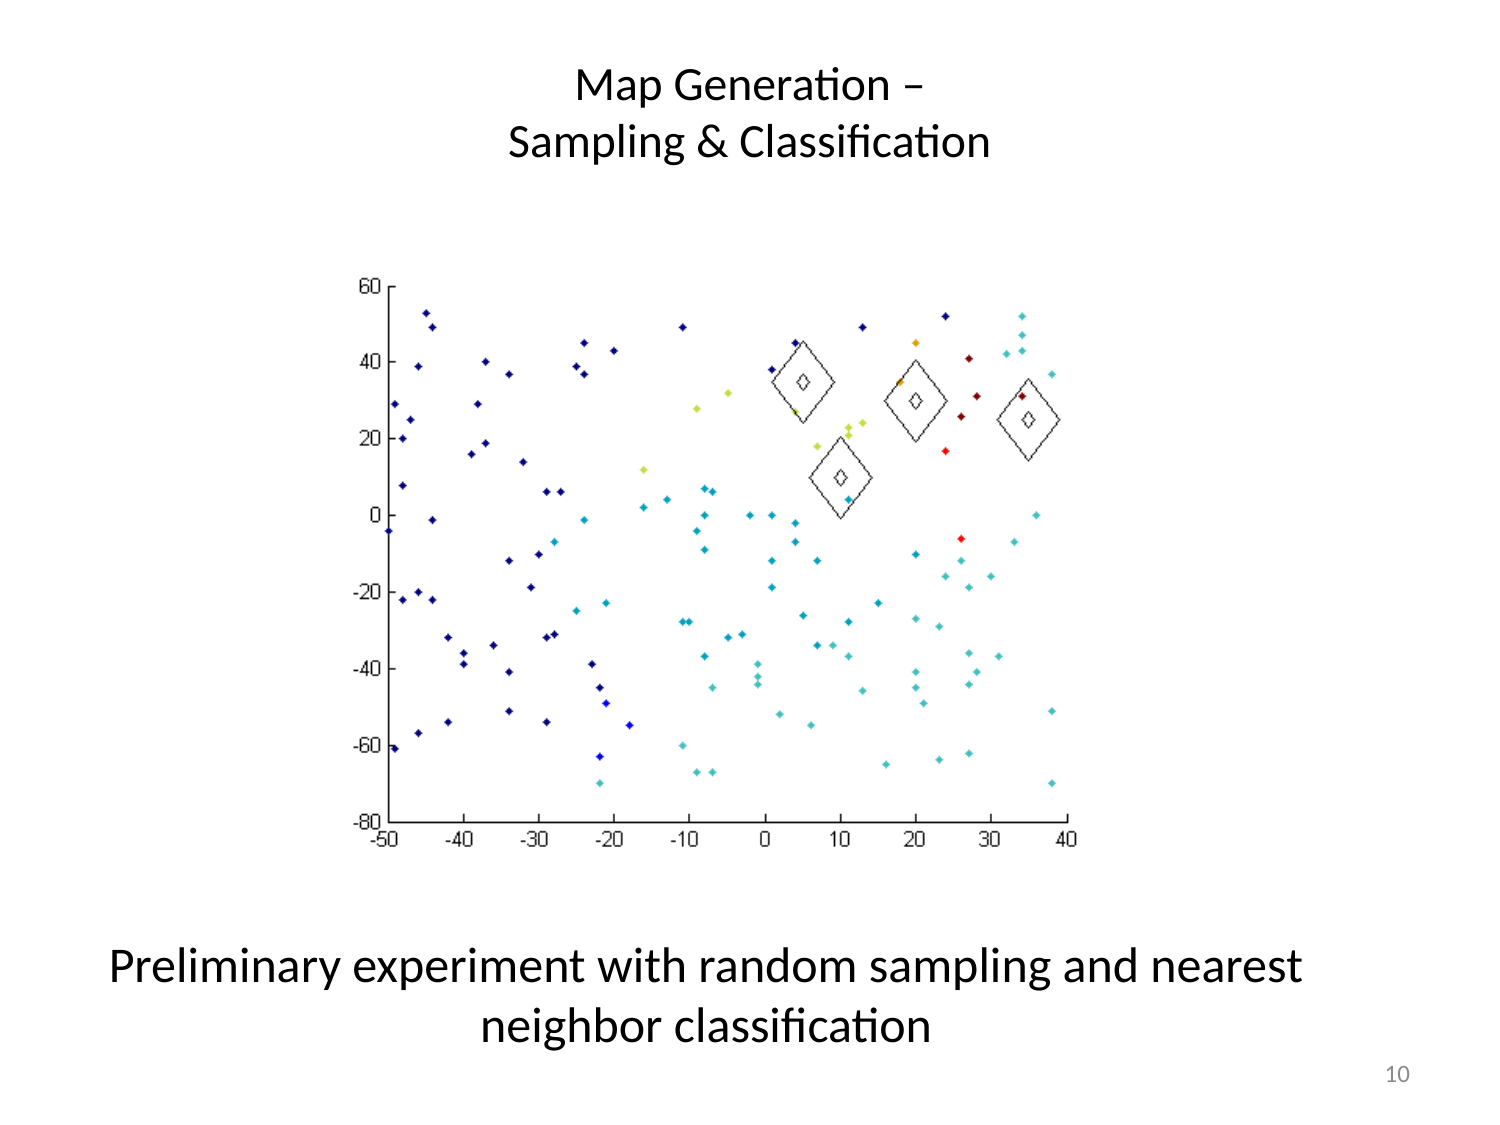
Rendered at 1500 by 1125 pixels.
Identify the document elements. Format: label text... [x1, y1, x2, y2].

slide_number 10 [1074, 1042, 1425, 1103]
picture [274, 236, 1150, 894]
text_box Preliminary experiment with random sampling and nearest neighbor classification [87, 924, 1325, 1060]
title Map Generation – Sampling & Classification [75, 45, 1425, 233]
